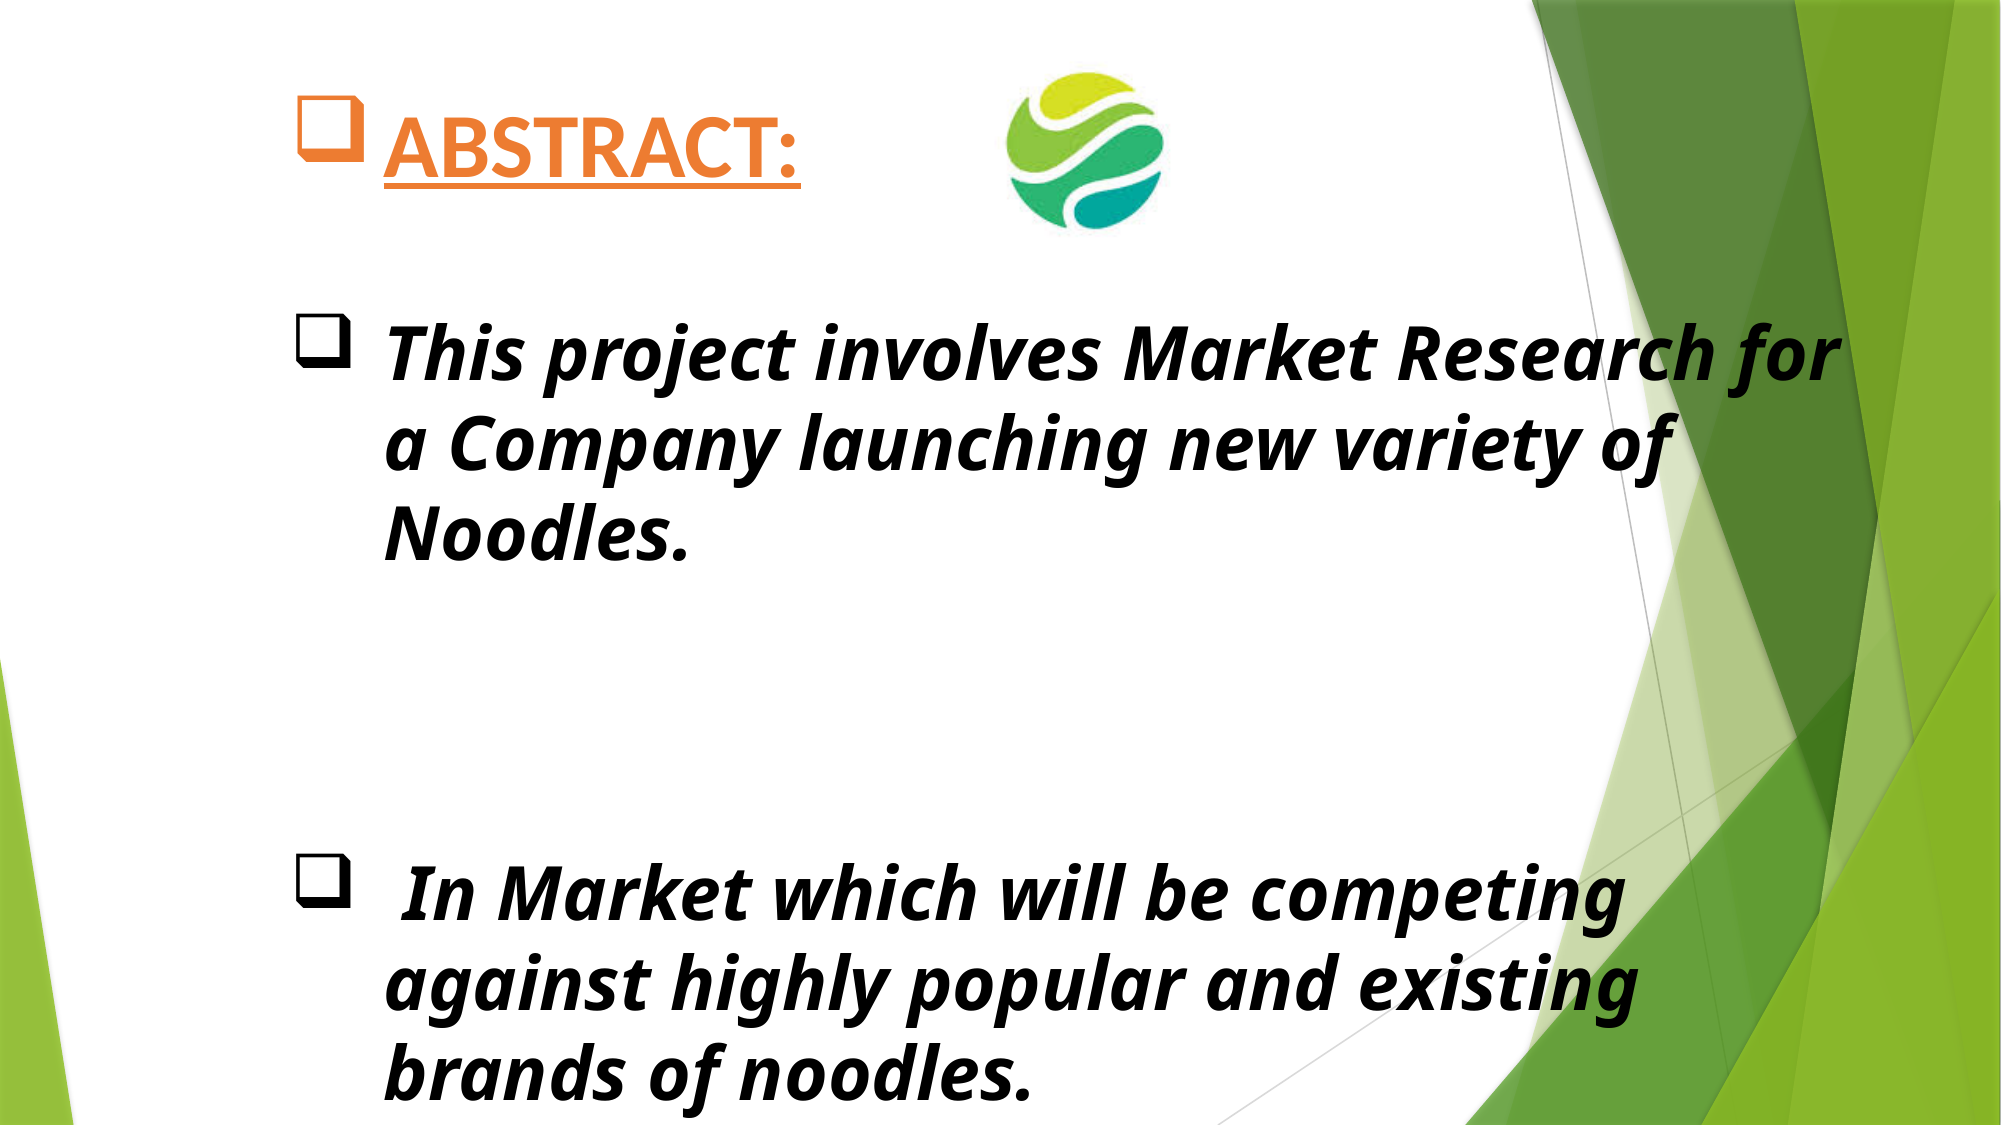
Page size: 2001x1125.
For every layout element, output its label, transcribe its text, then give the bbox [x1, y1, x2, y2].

text_box ABSTRACT: This project involves Market Research for a Company launching new variety of Noodles. In Market which will be competing against highly popular and existing brands of noodles. [275, 77, 1899, 1123]
picture [881, 0, 1288, 304]
